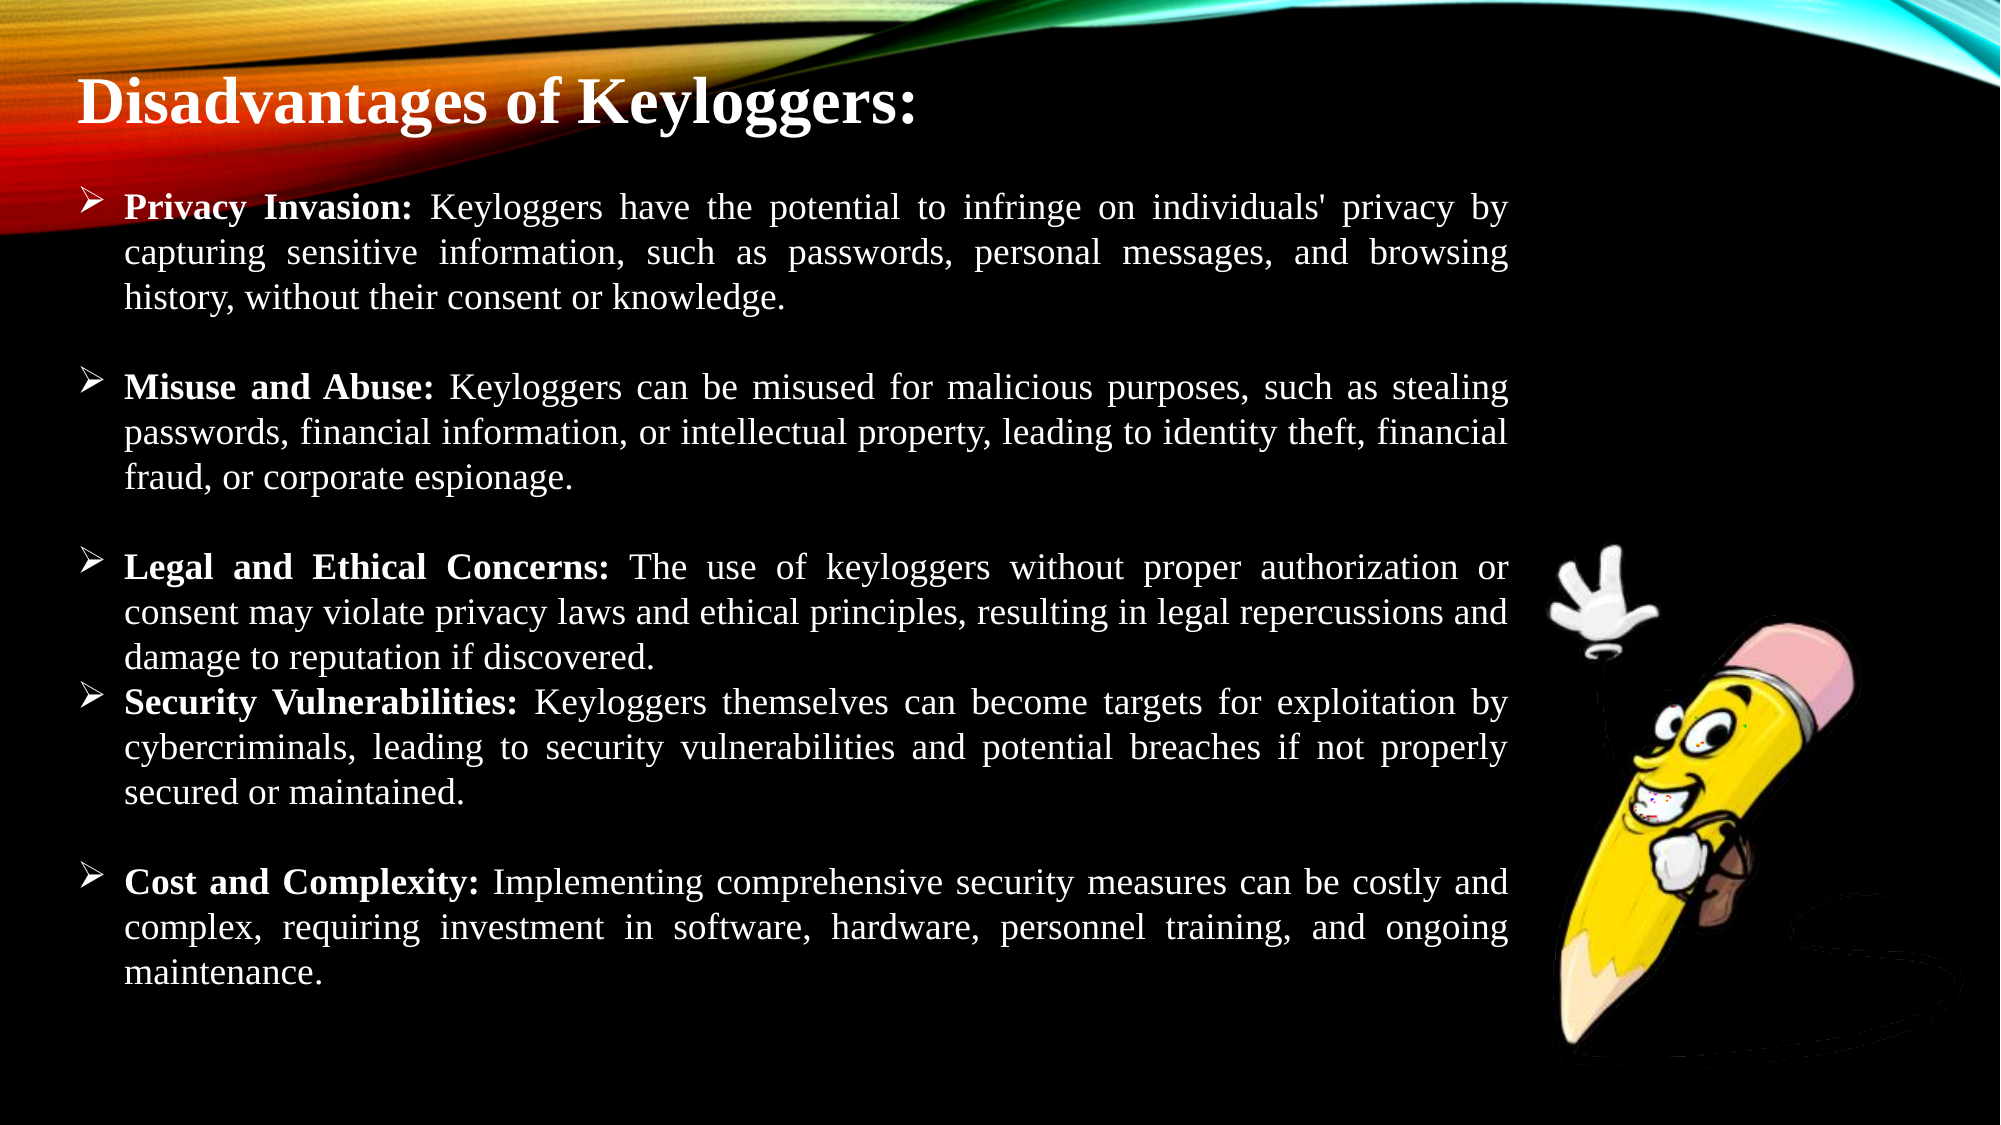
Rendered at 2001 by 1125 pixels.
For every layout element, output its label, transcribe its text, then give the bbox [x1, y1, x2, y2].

picture [1449, 495, 2000, 1121]
text_box Disadvantages of Keyloggers: Privacy Invasion: Keyloggers have the potential to infringe on individuals' privacy by capturing sensitive information, such as passwords, personal messages, and browsing history, without their consent or knowledge. Misuse and Abuse: Keyloggers can be misused for malicious purposes, such as stealing passwords, financial information, or intellectual property, leading to identity theft, financial fraud, or corporate espionage. Legal and Ethical Concerns: The use of keyloggers without proper authorization or consent may violate privacy laws and ethical principles, resulting in legal repercussions and damage to reputation if discovered. Security Vulnerabilities: Keyloggers themselves can become targets for exploitation by cybercriminals, leading to security vulnerabilities and potential breaches if not properly secured or maintained. Cost and Complexity: Implementing comprehensive security measures can be costly and complex, requiring investment in software, hardware, personnel training, and ongoing maintenance. [62, 49, 1525, 1000]
picture [0, 0, 2000, 237]
